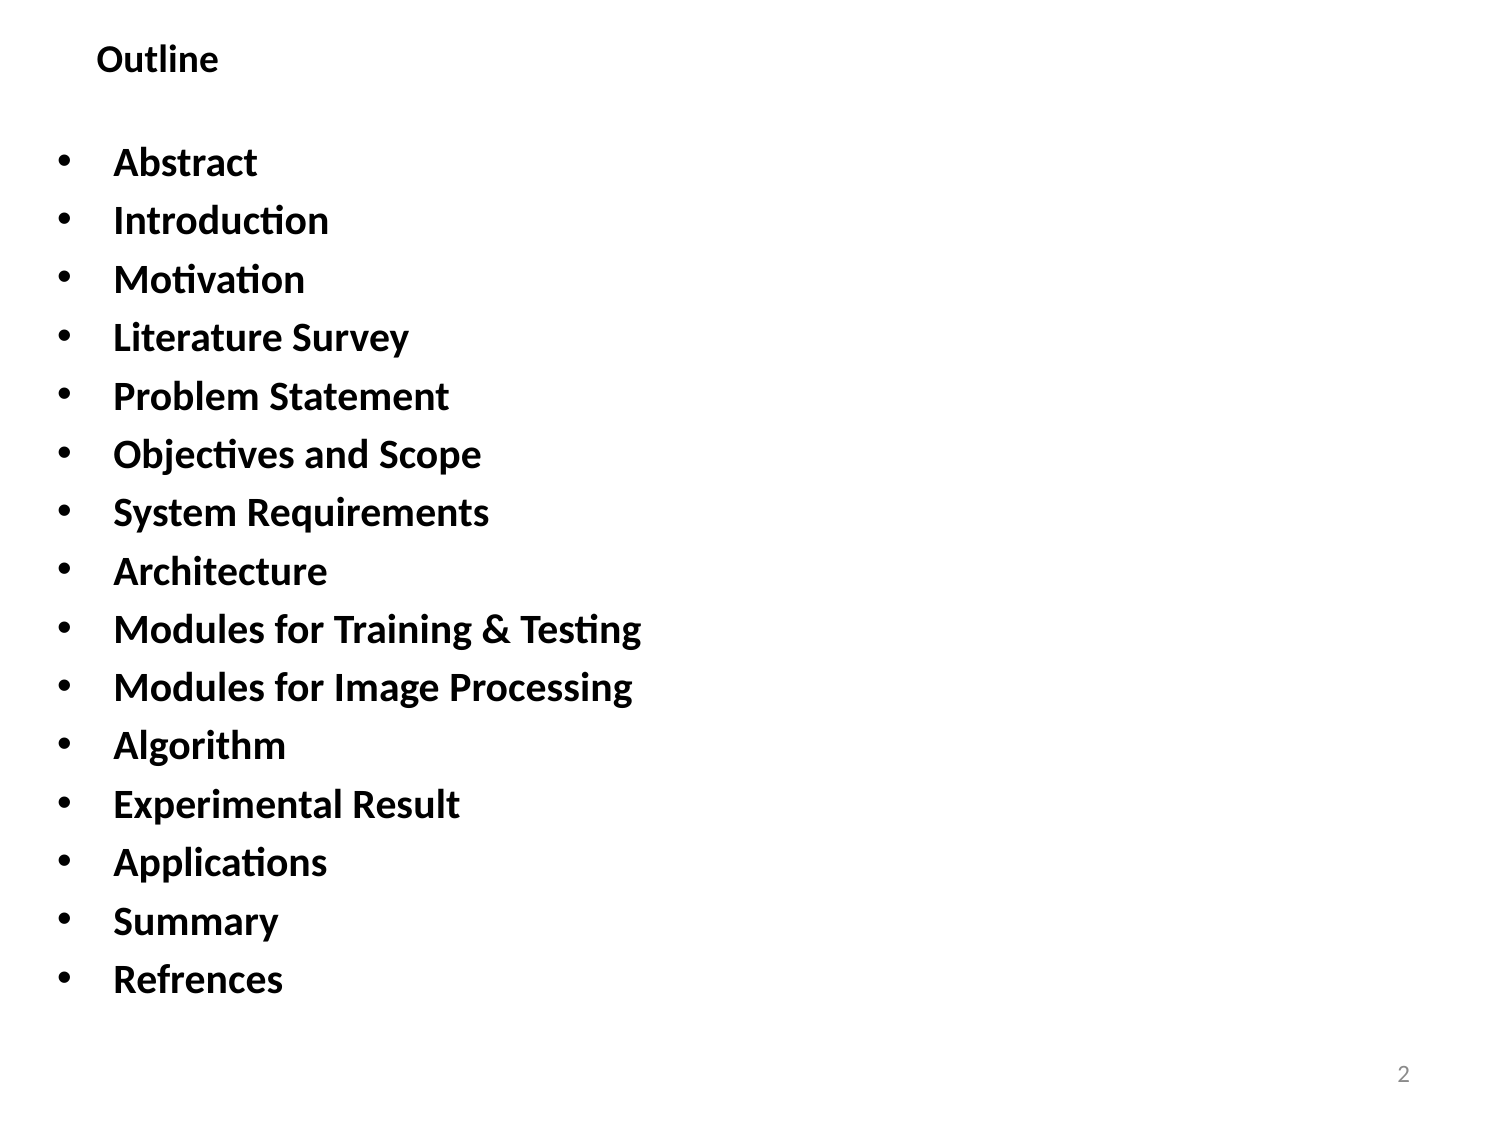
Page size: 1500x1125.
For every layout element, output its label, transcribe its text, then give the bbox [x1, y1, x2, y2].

slide_number 2 [1074, 1042, 1425, 1103]
list Abstract Introduction Motivation Literature Survey Problem Statement Objectives and Scope System Requirements Architecture Modules for Training & Testing Modules for Image Processing Algorithm Experimental Result Applications Summary Refrences [41, 127, 1350, 1125]
title Outline [0, 24, 341, 88]
